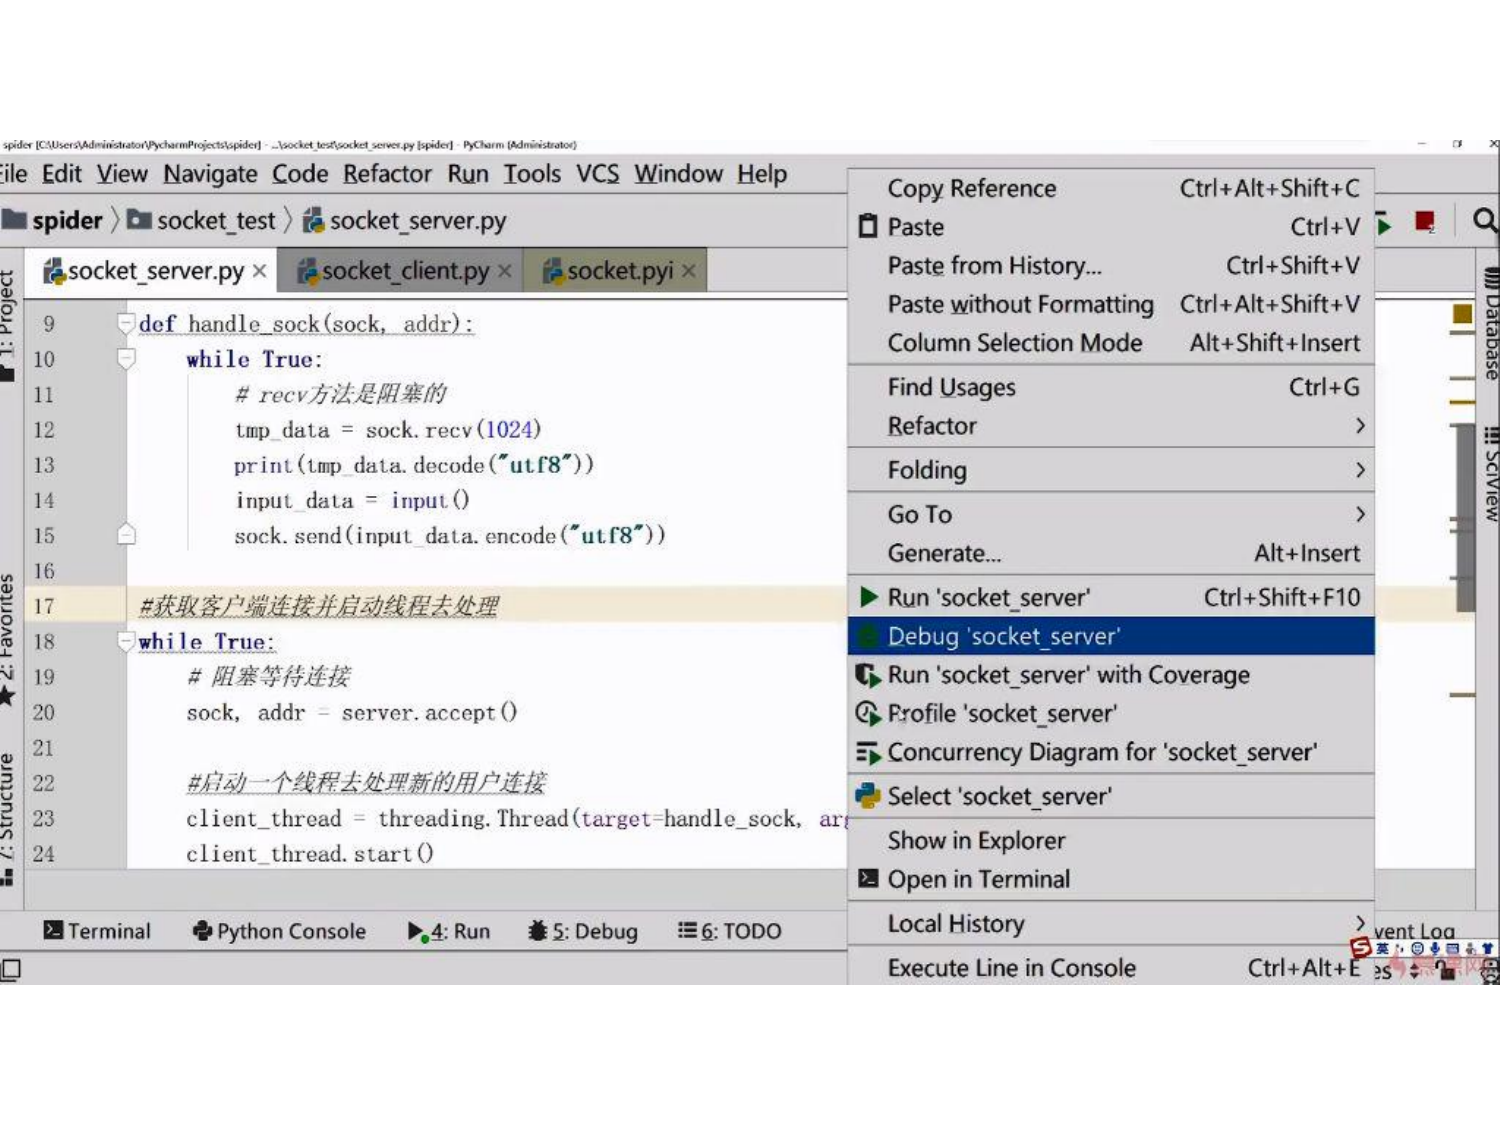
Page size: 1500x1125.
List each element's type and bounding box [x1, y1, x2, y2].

picture [0, 140, 1500, 985]
